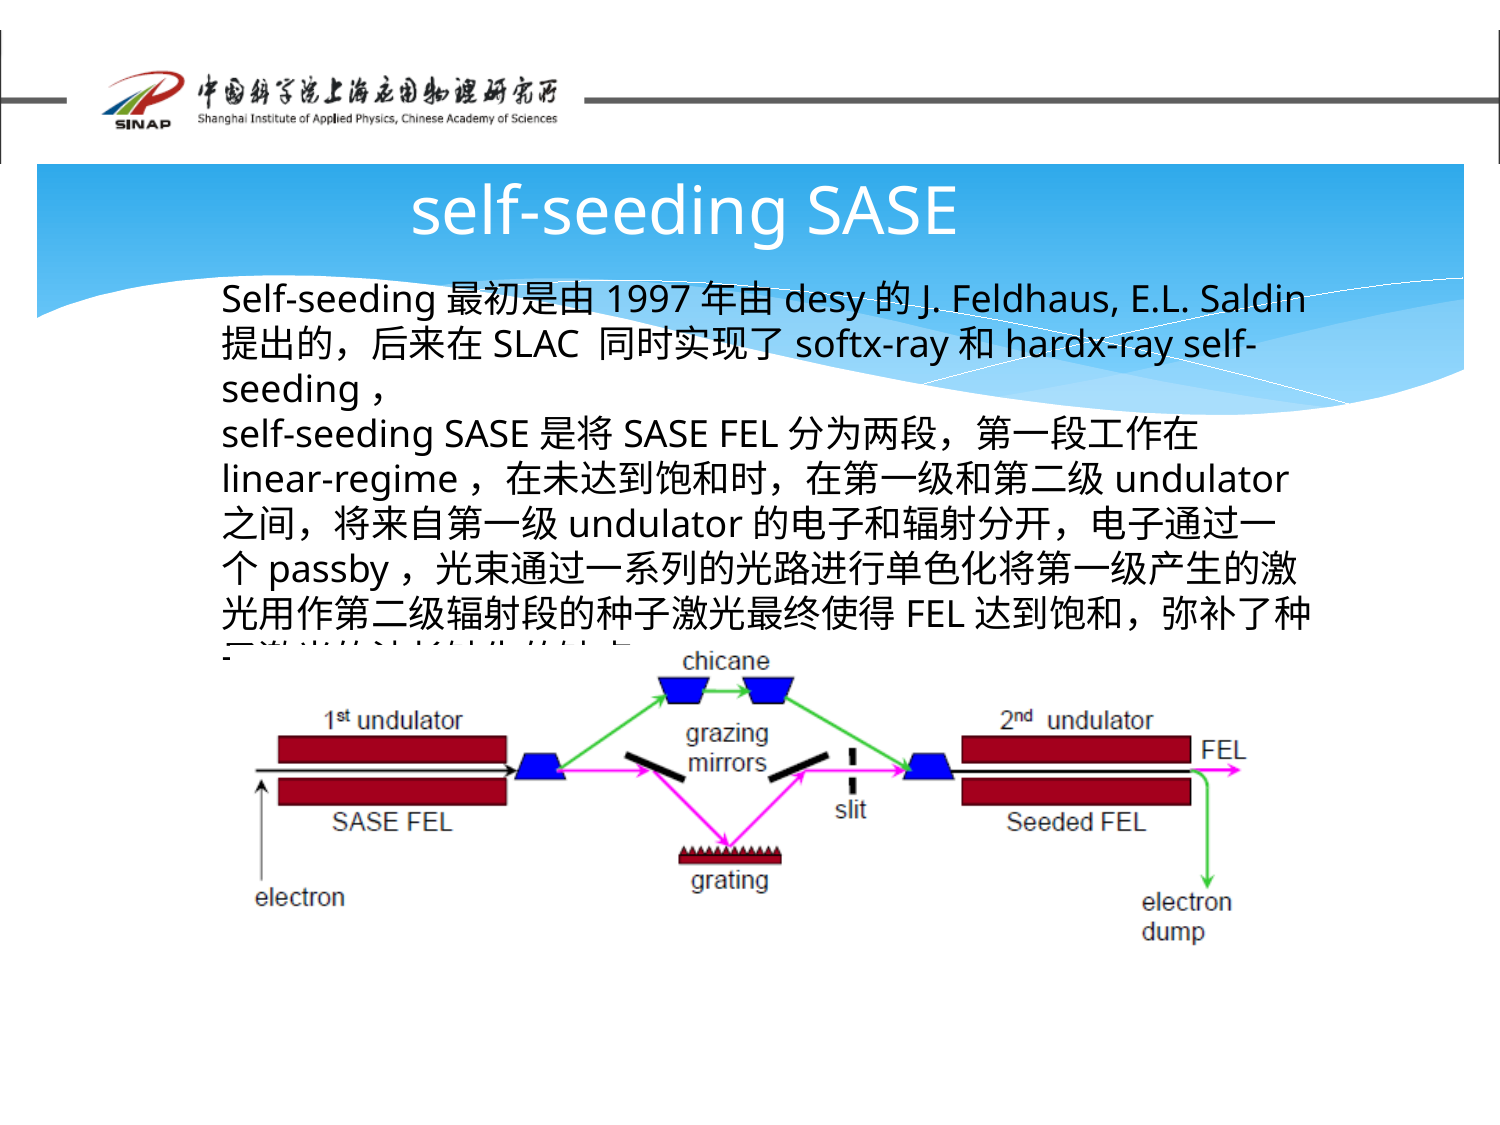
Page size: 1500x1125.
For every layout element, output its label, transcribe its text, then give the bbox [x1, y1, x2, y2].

picture [229, 644, 1262, 962]
text_box Self-seeding最初是由1997年由desy的J. Feldhaus, E.L. Saldin提出的，后来在SLAC 同时实现了softx-ray和hardx-ray self-seeding， self-seeding SASE是将SASE FEL分为两段，第一段工作在linear-regime，在未达到饱和时，在第一级和第二级undulator之间，将来自第一级undulator的电子和辐射分开，电子通过一个passby，光束通过一系列的光路进行单色化将第一级产生的激光用作第二级辐射段的种子激光最终使得FEL达到饱和，弥补了种子激光的波长缺失的缺点。 [206, 267, 1329, 687]
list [0, 30, 1500, 164]
title self-seeding SASE [171, 174, 1199, 256]
